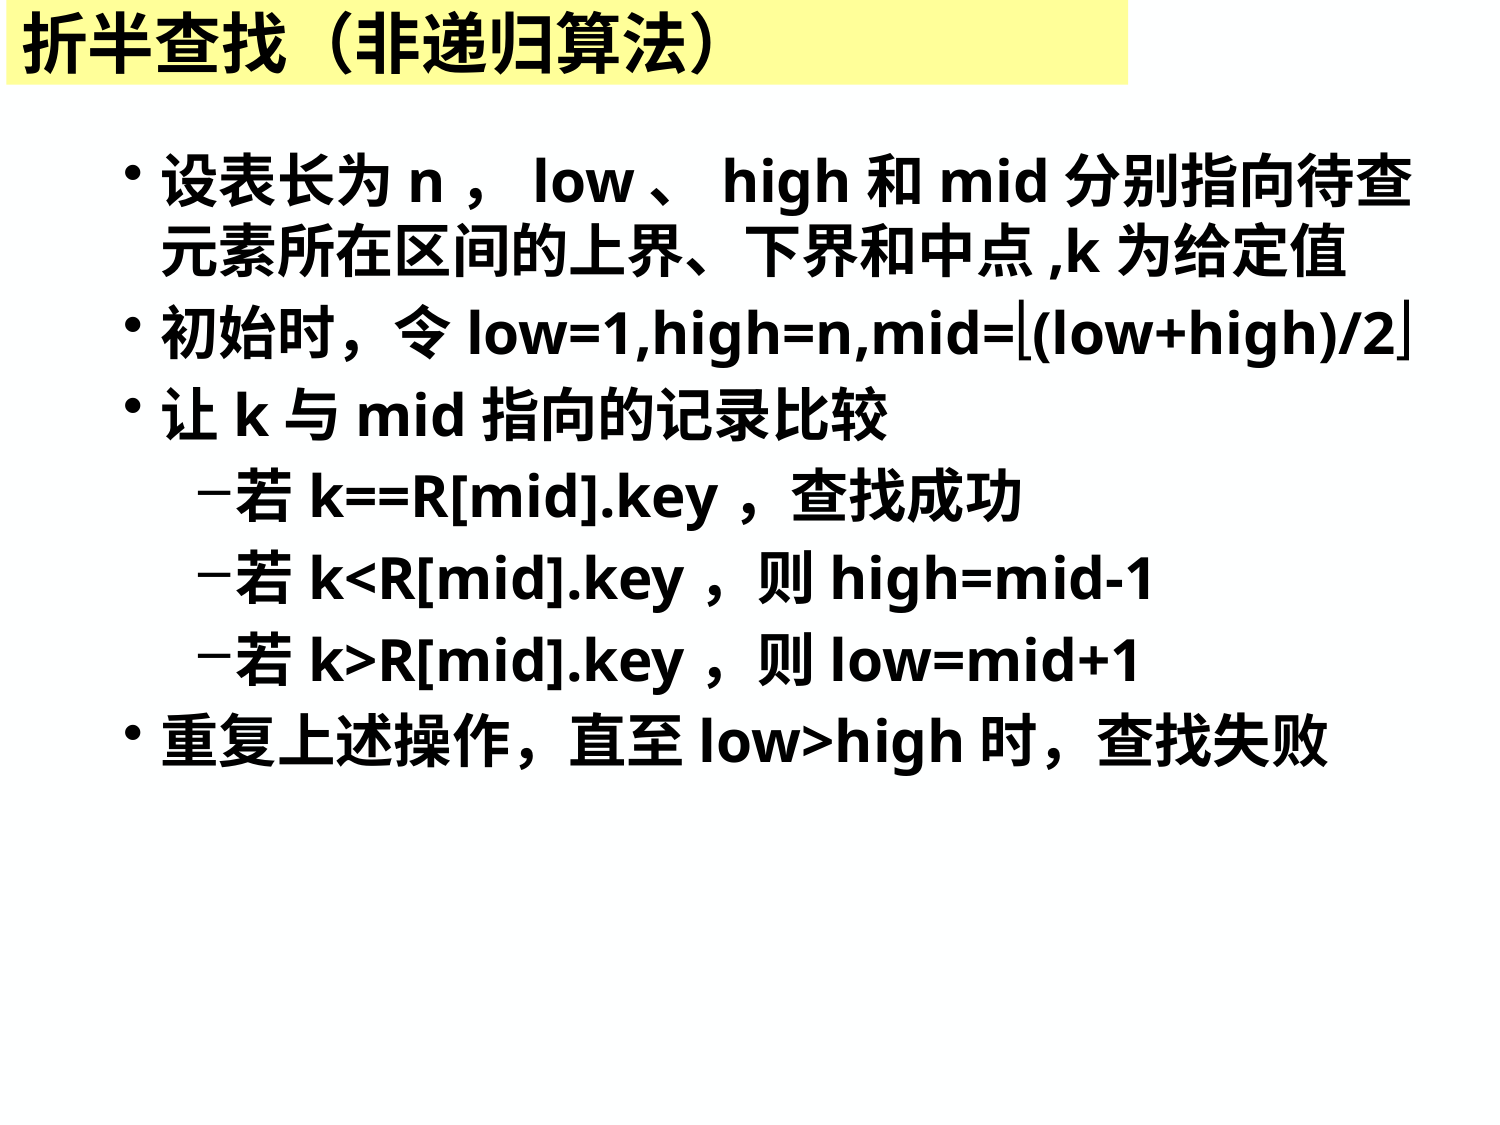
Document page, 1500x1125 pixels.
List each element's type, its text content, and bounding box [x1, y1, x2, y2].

text_box 折半查找（非递归算法） [6, 0, 1129, 85]
text_box 设表长为n，low、high和mid分别指向待查元素所在区间的上界、下界和中点,k为给定值 初始时，令low=1,high=n,mid=(low+high)/2 让k与mid指向的记录比较 若k==R[mid].key，查找成功 若k<R[mid].key，则high=mid-1 若k>R[mid].key，则low=mid+1 重复上述操作，直至low>high时，查找失败 [0, 137, 1459, 917]
